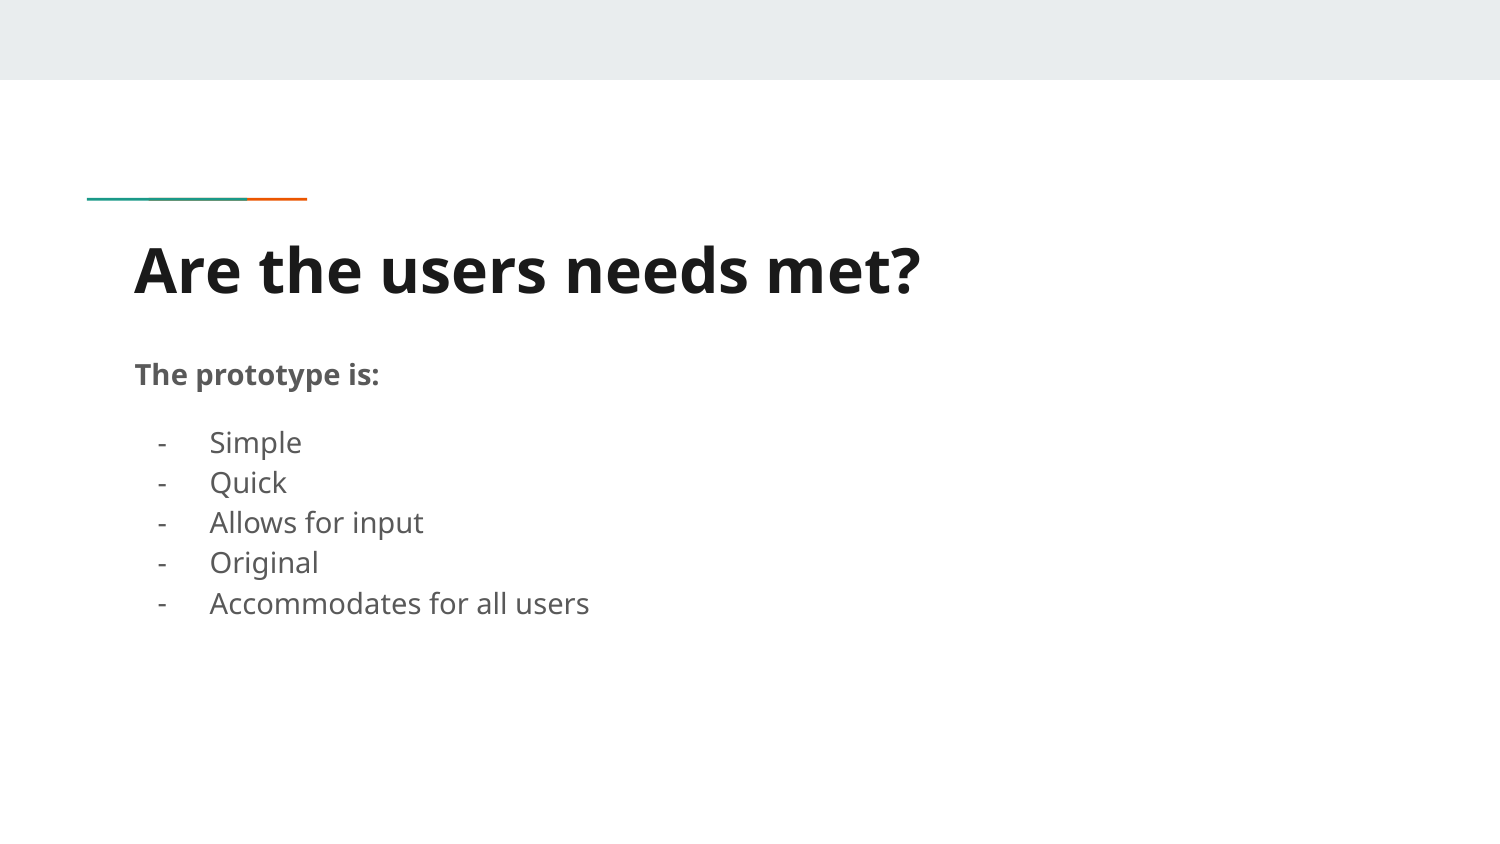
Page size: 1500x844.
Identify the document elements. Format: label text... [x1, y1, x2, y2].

list The prototype is: Simple Quick Allows for input Original Accommodates for all users [119, 341, 1381, 712]
title Are the users needs met? [119, 216, 1381, 305]
